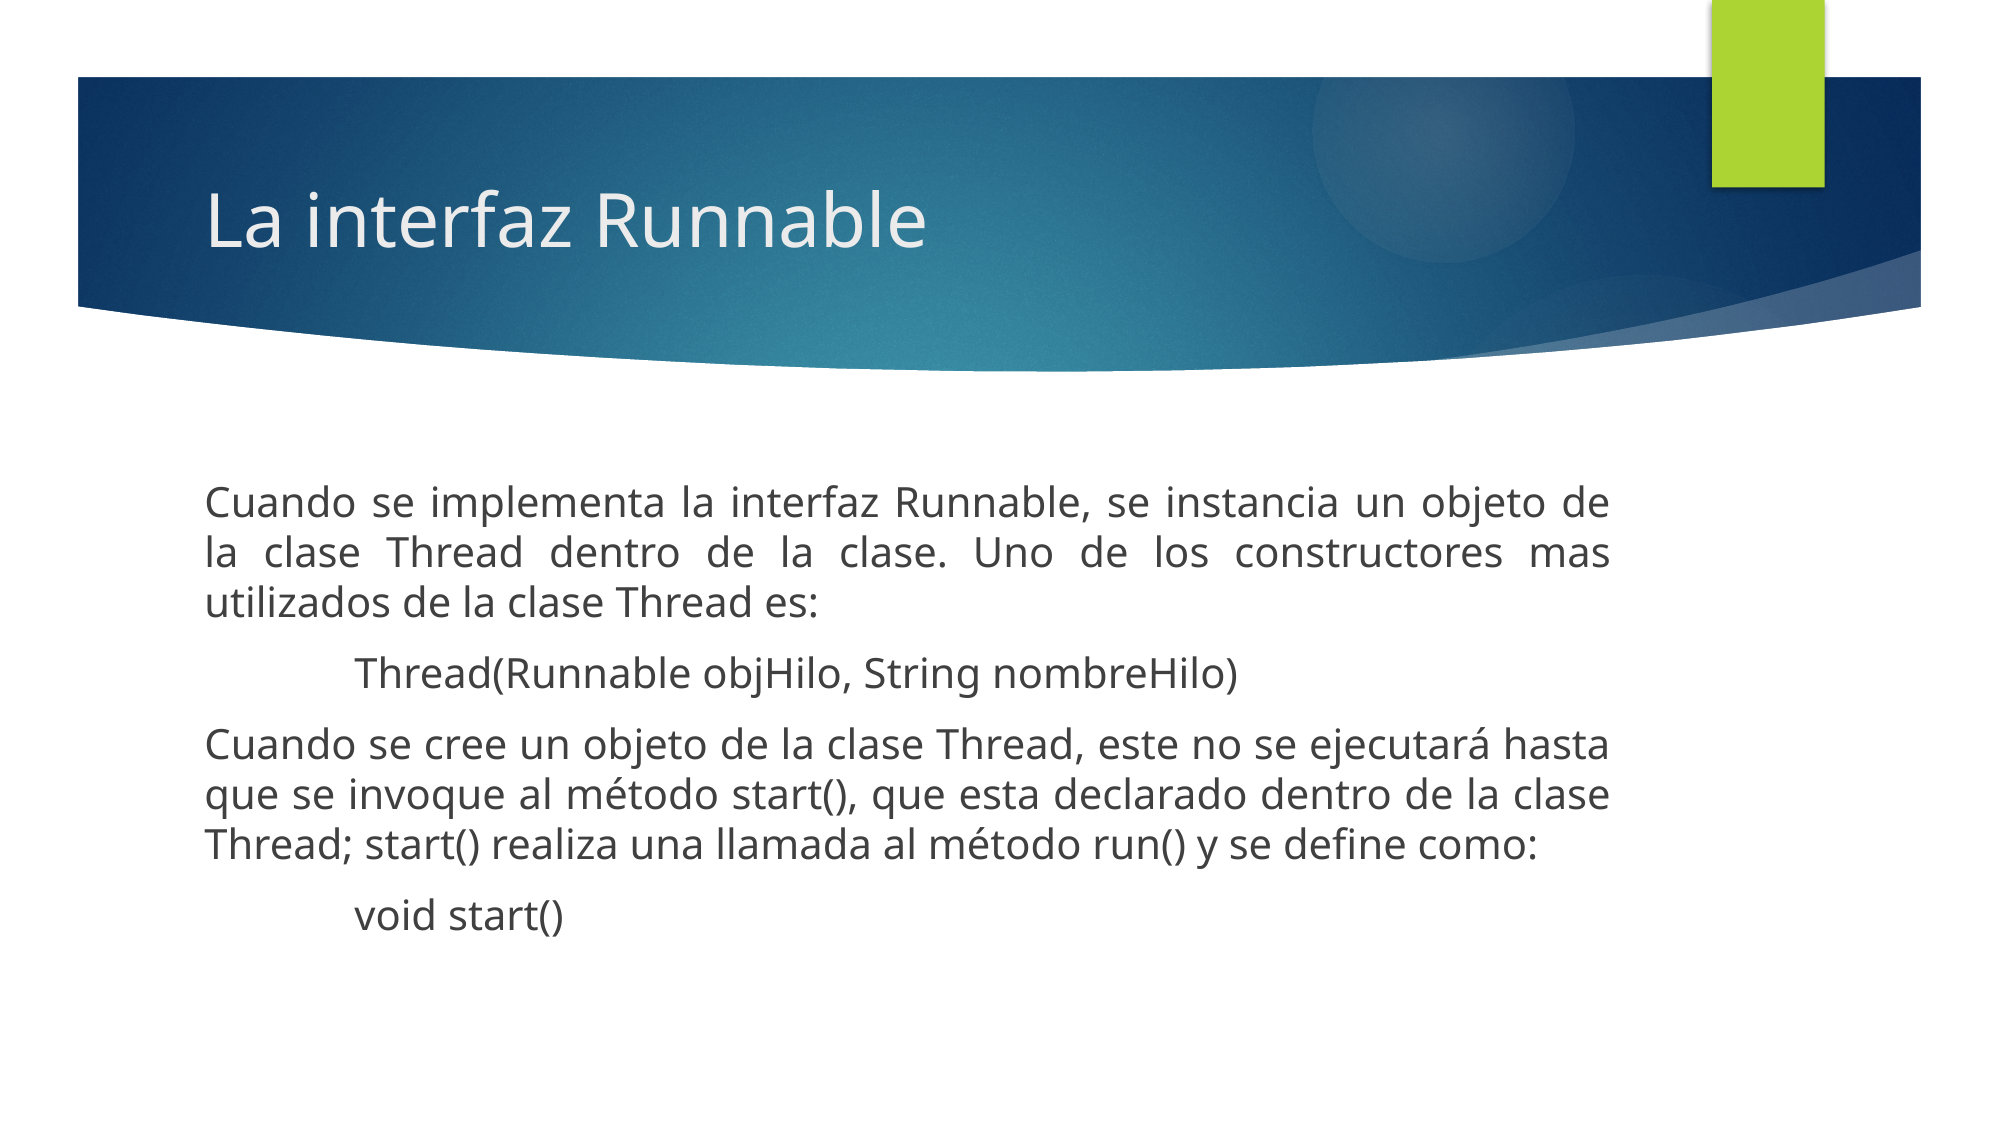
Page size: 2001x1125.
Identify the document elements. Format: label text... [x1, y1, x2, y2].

title La interfaz Runnable [189, 159, 1627, 276]
list Cuando se implementa la interfaz Runnable, se instancia un objeto de la clase Thread dentro de la clase. Uno de los constructores mas utilizados de la clase Thread es: Thread(Runnable objHilo, String nombreHilo) Cuando se cree un objeto de la clase Thread, este no se ejecutará hasta que se invoque al método start(), que esta declarado dentro de la clase Thread; start() realiza una llamada al método run() y se define como: void start() [189, 427, 1627, 988]
